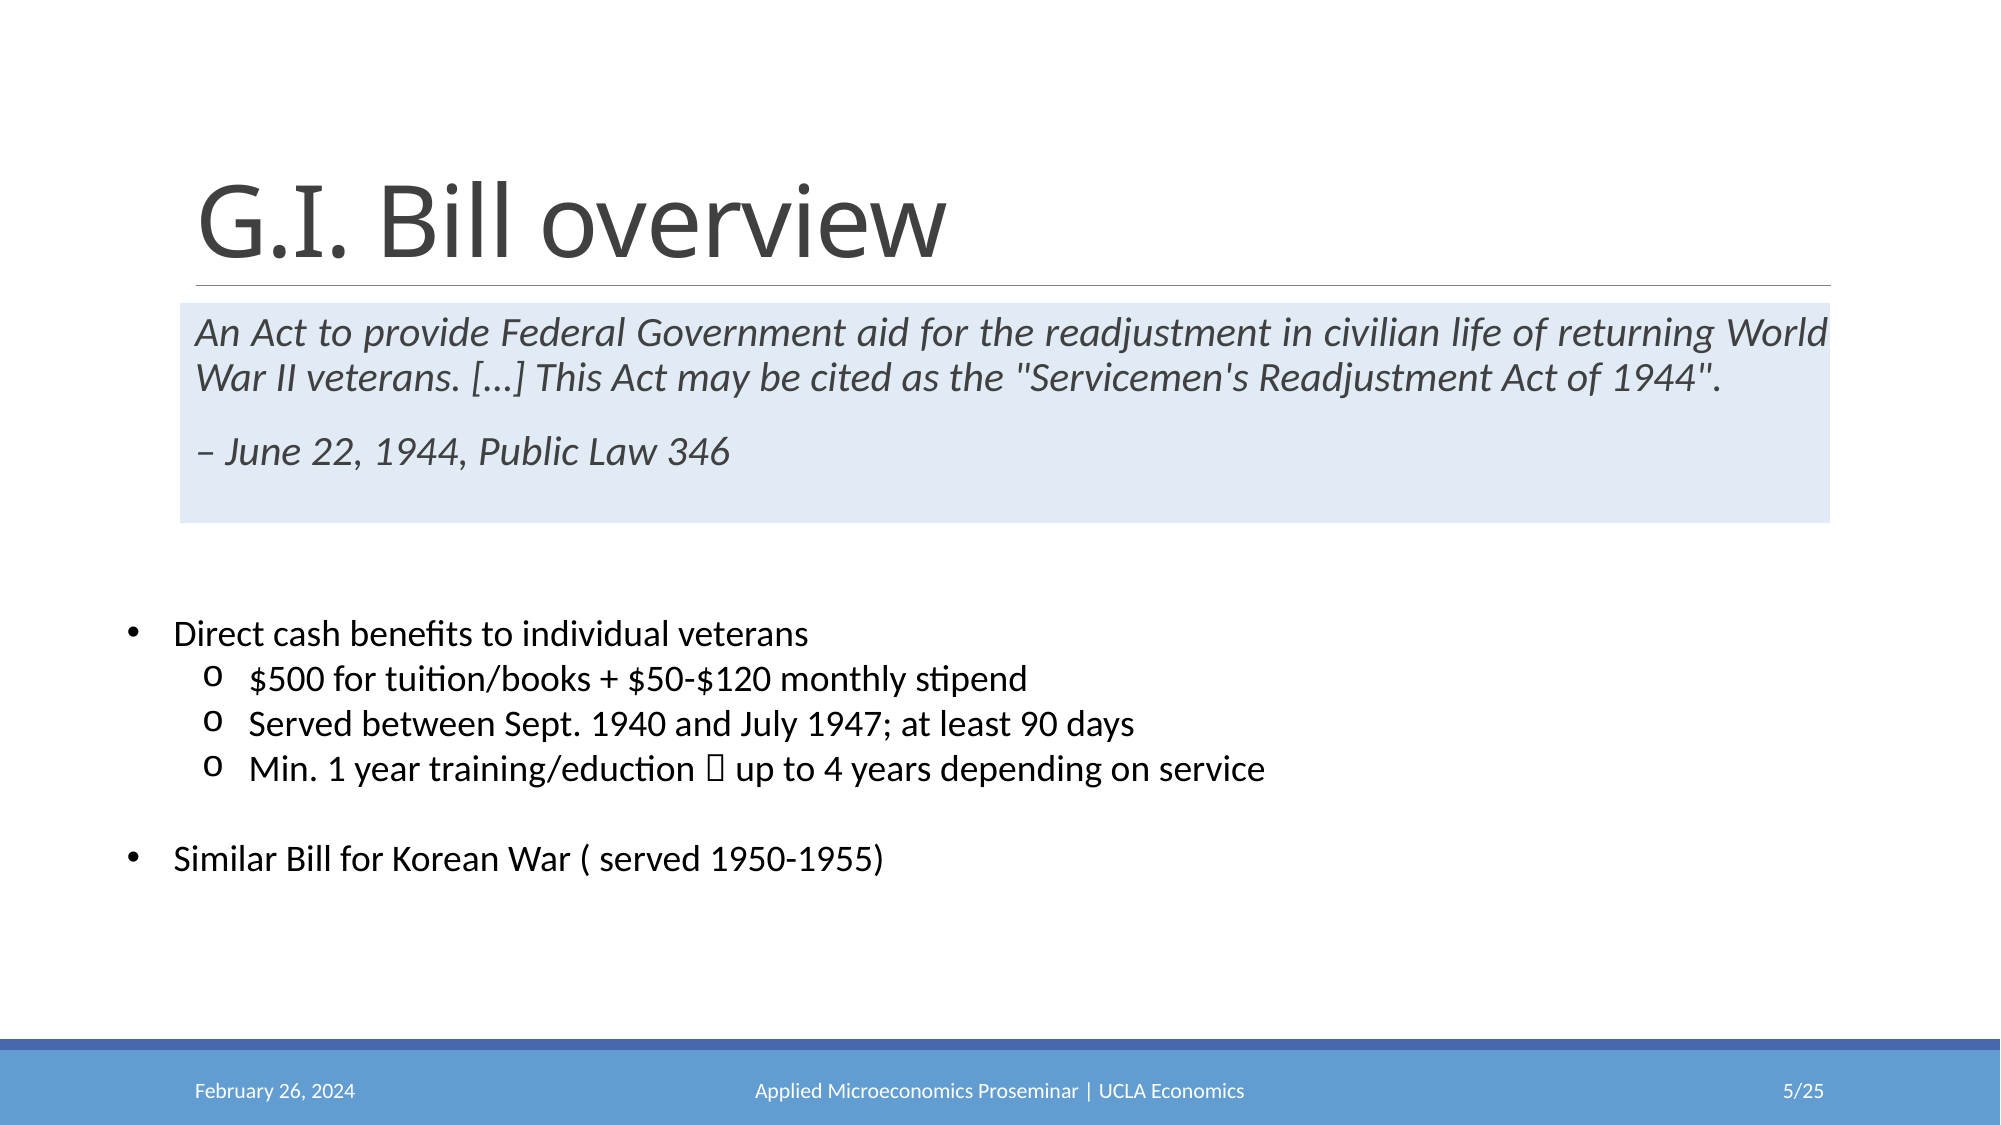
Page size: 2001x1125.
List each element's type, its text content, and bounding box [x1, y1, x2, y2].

title G.I. Bill overview [180, 47, 1830, 285]
footer Applied Microeconomics Proseminar | UCLA Economics [604, 1059, 1396, 1120]
list An Act to provide Federal Government aid for the readjustment in civilian life of returning World War II veterans. […] This Act may be cited as the "Servicemen's Readjustment Act of 1944". – June 22, 1944, Public Law 346 [180, 302, 1830, 524]
slide_number 4/25 [1624, 1059, 1840, 1120]
text_box Direct cash benefits to individual veterans $500 for tuition/books + $50-$120 monthly stipend Served between Sept. 1940 and July 1947; at least 90 days Min. 1 year training/eduction  up to 4 years depending on service Similar Bill for Korean War ( served 1950-1955) [112, 601, 1863, 1022]
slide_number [180, 1059, 586, 1120]
